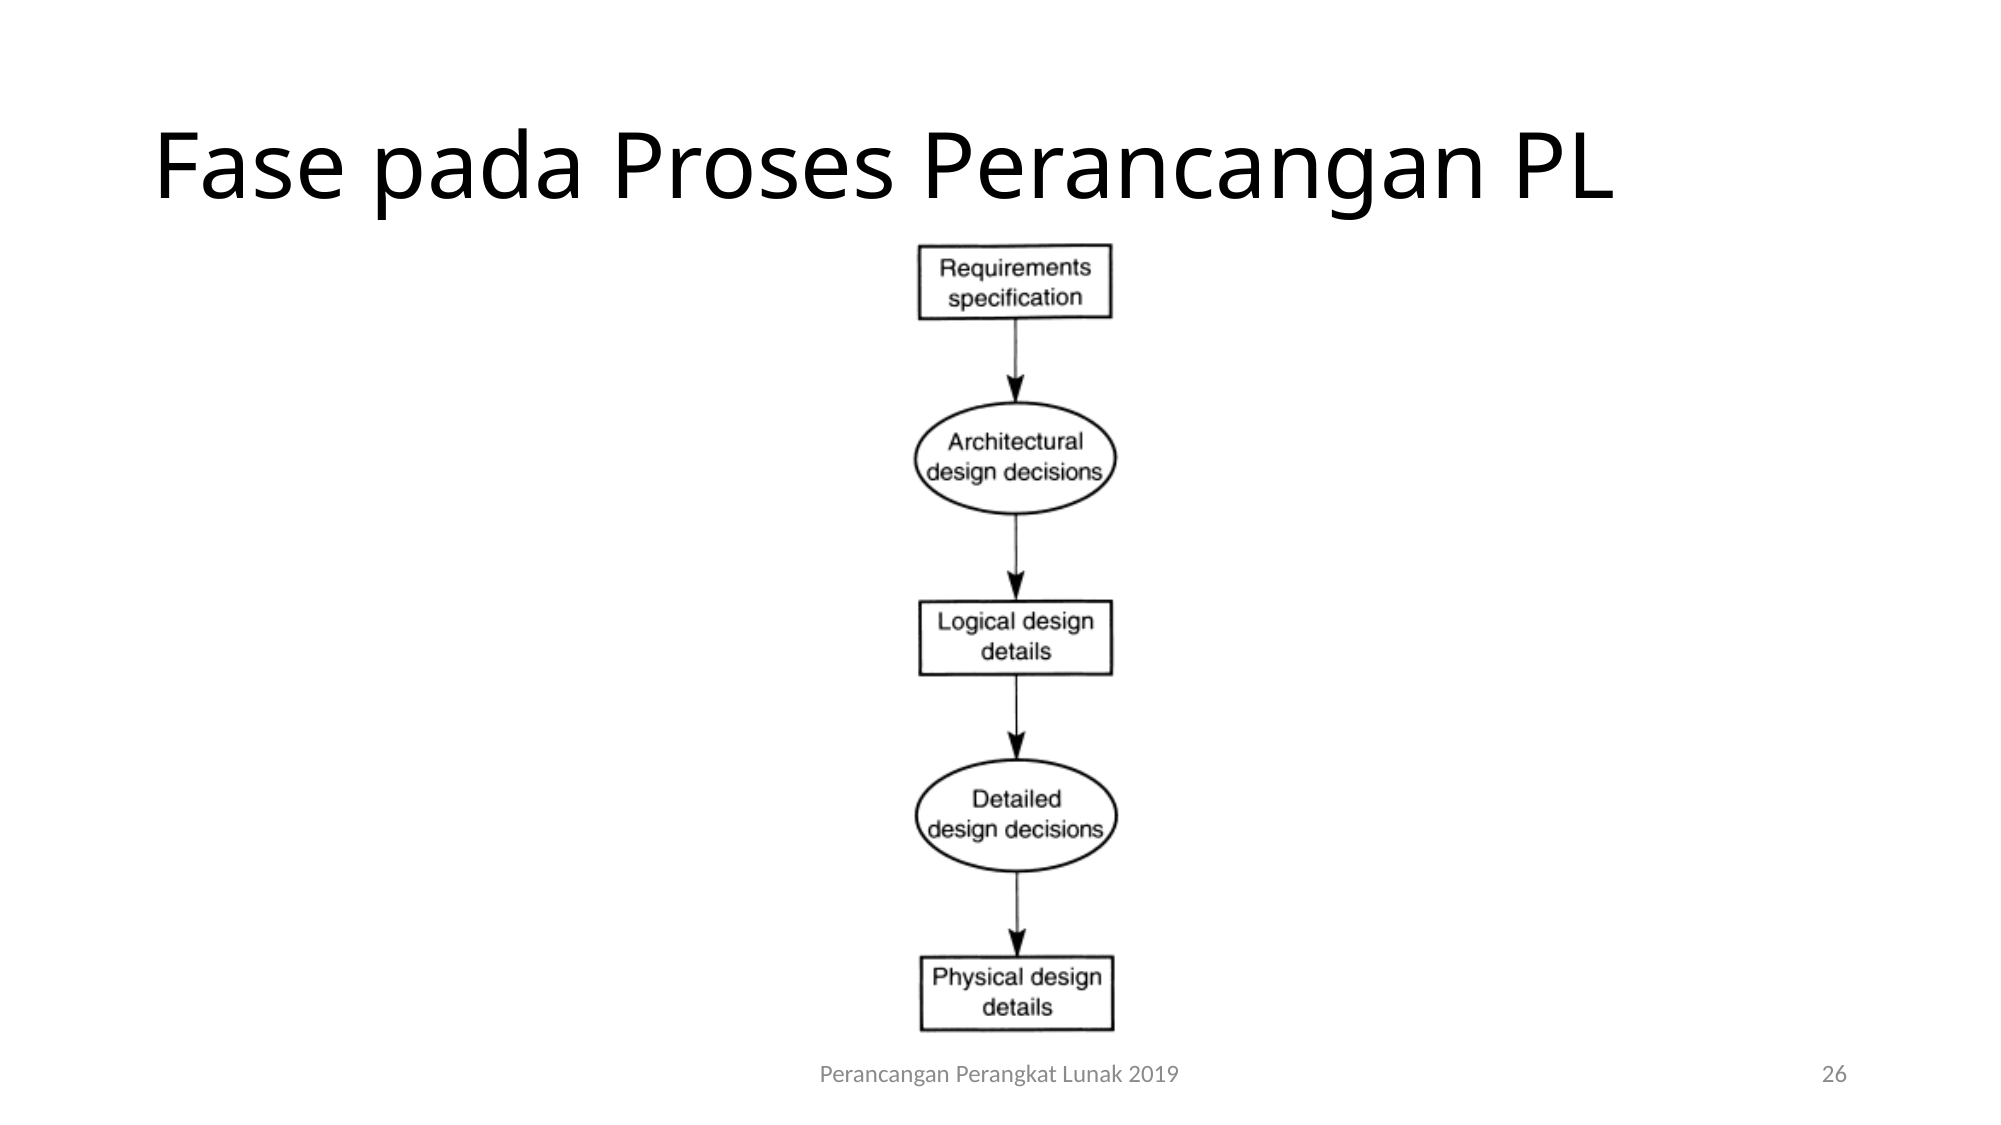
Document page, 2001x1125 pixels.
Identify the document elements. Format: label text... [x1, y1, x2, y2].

title Fase pada Proses Perancangan PL [137, 59, 1863, 278]
slide_number 26 [1412, 1042, 1863, 1103]
footer Perancangan Perangkat Lunak 2019 [662, 1042, 1338, 1103]
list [860, 236, 1204, 1043]
